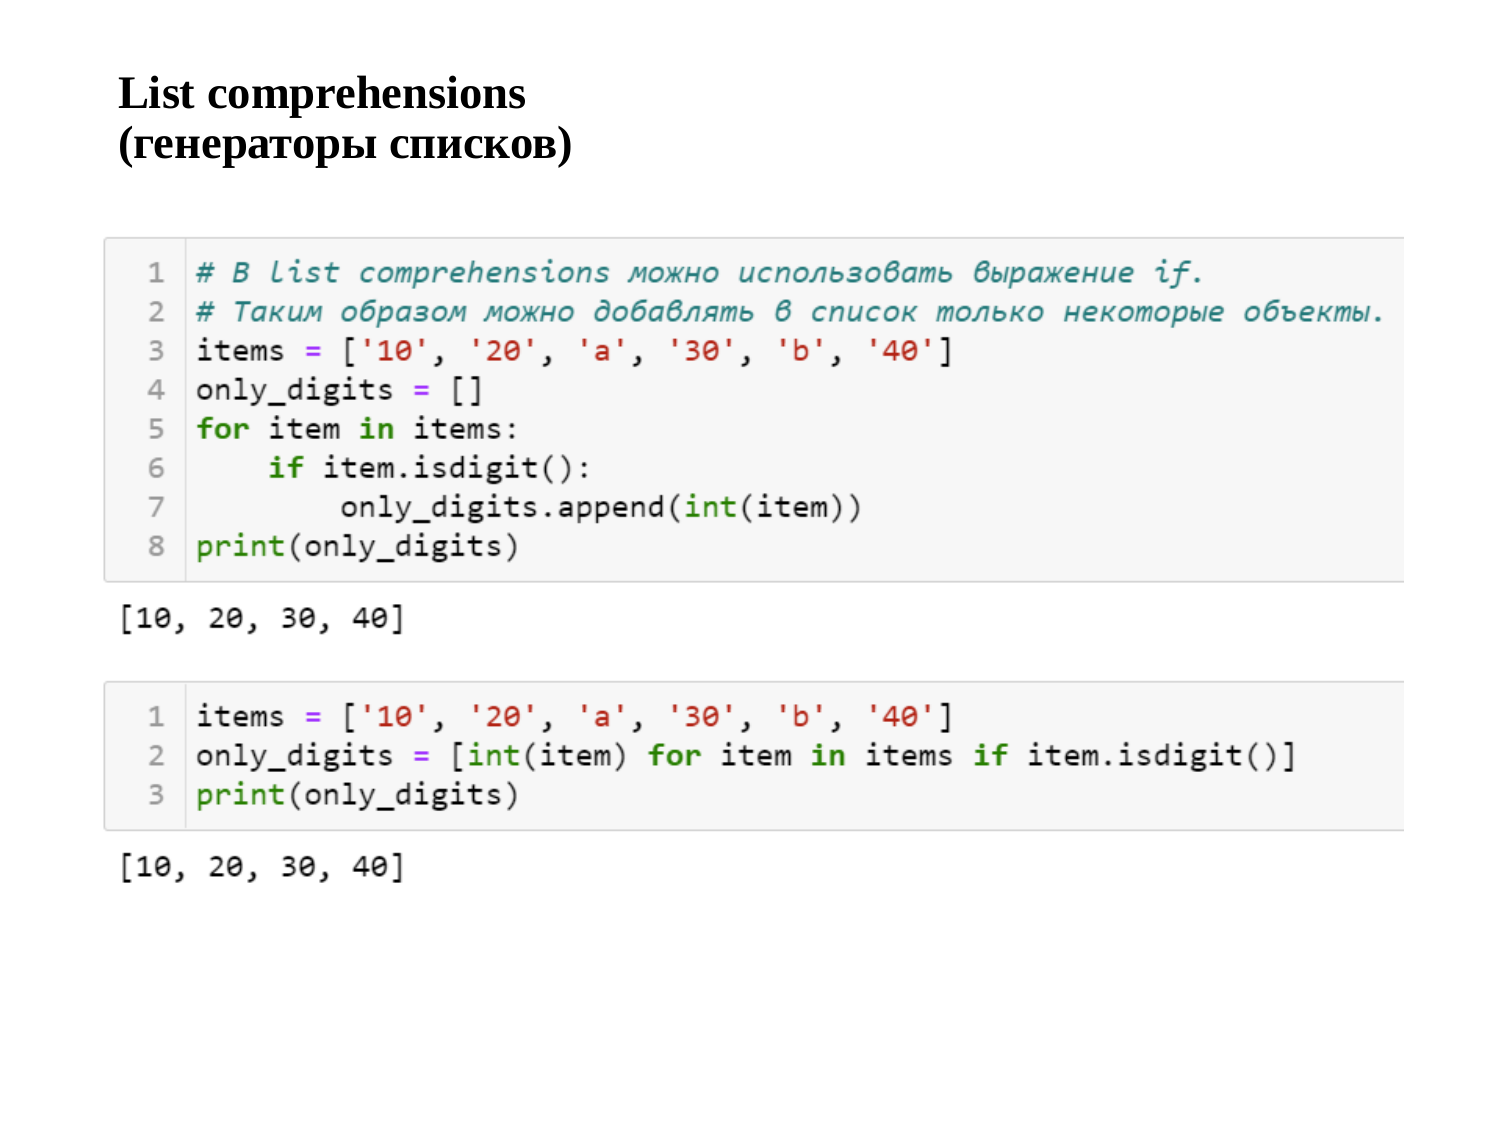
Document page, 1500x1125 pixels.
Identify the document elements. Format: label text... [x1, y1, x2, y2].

title List comprehensions (генераторы списков) [103, 59, 1397, 177]
picture [96, 228, 1404, 897]
